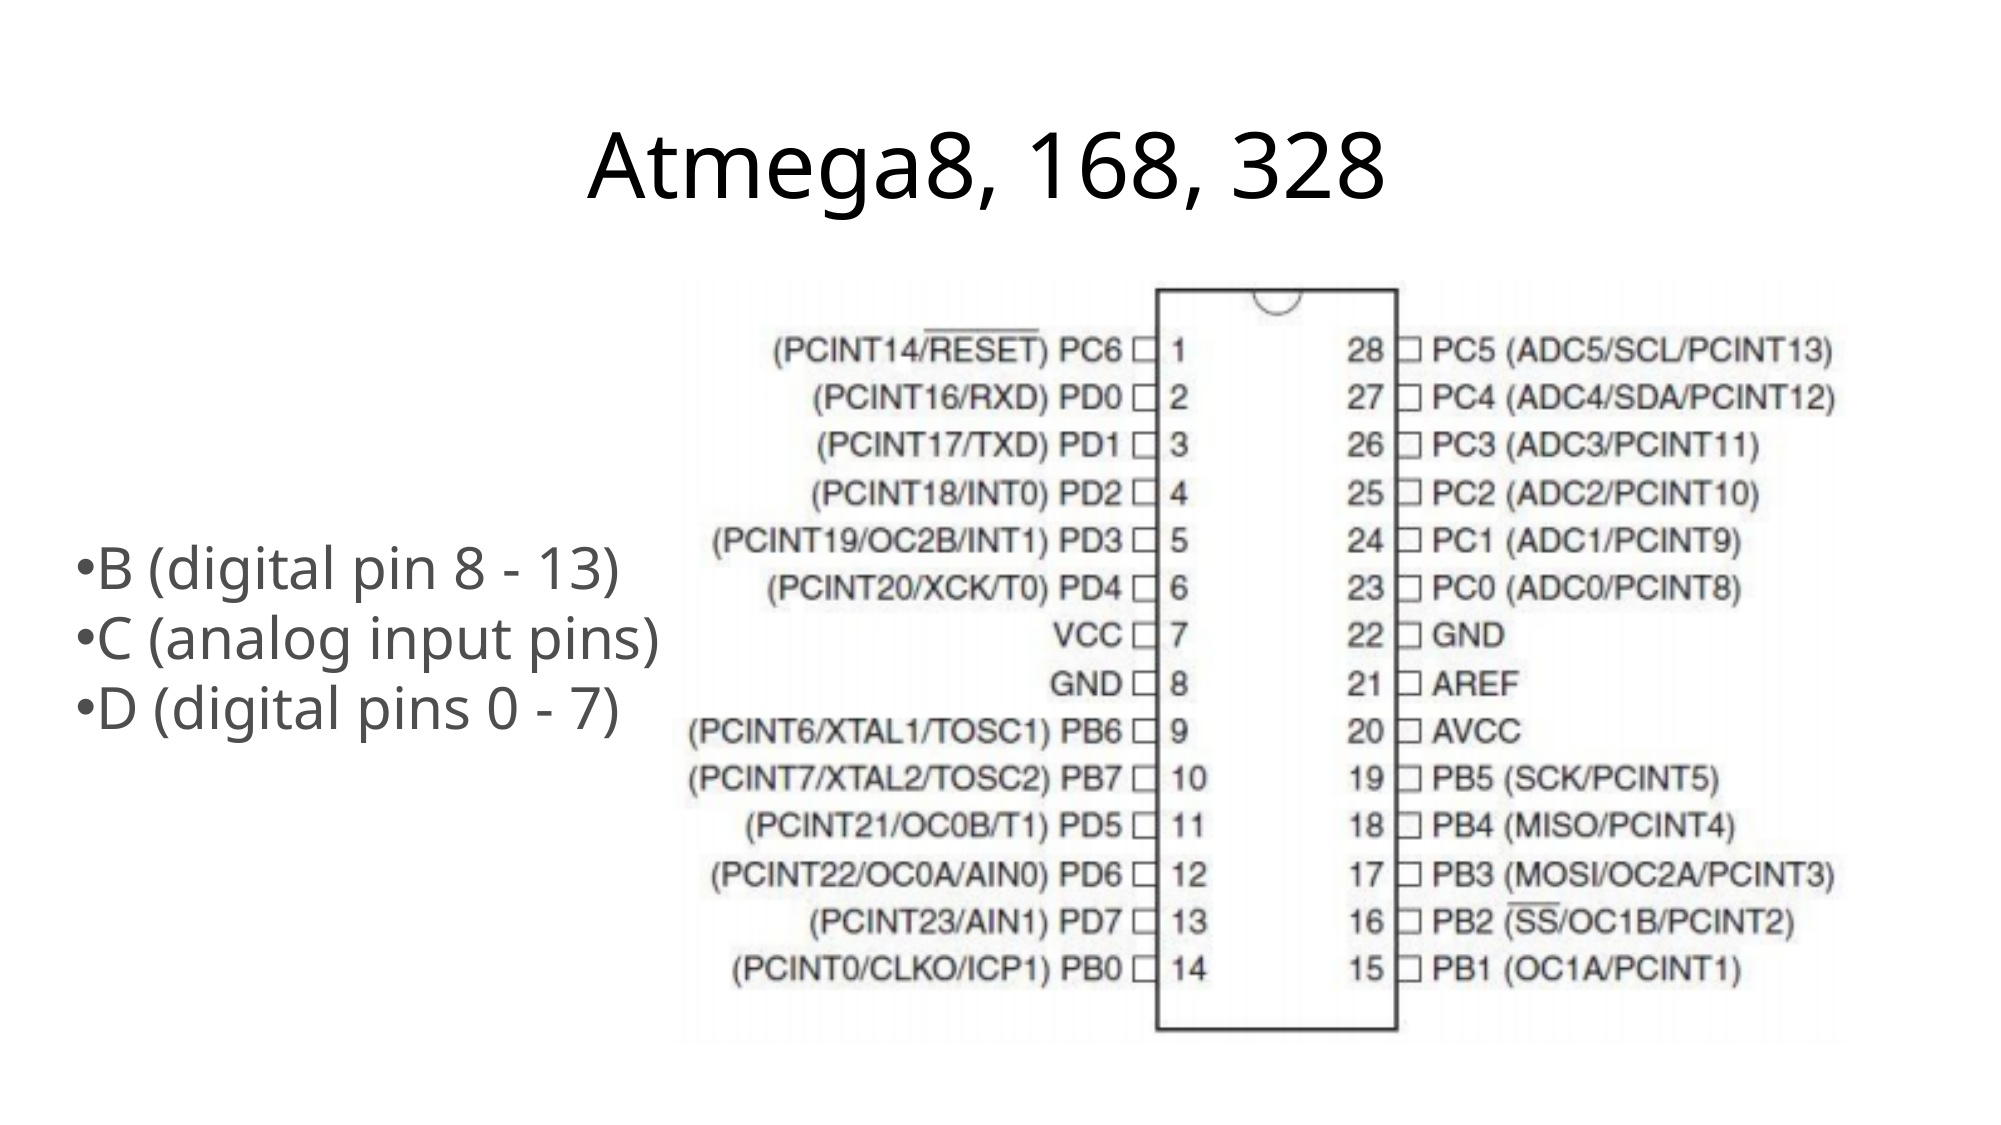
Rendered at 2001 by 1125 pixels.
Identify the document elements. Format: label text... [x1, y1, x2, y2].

title Atmega8, 168, 328 [137, 59, 1863, 278]
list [672, 277, 1940, 1046]
text_box B (digital pin 8 - 13) C (analog input pins) D (digital pins 0 - 7) [60, 523, 672, 749]
